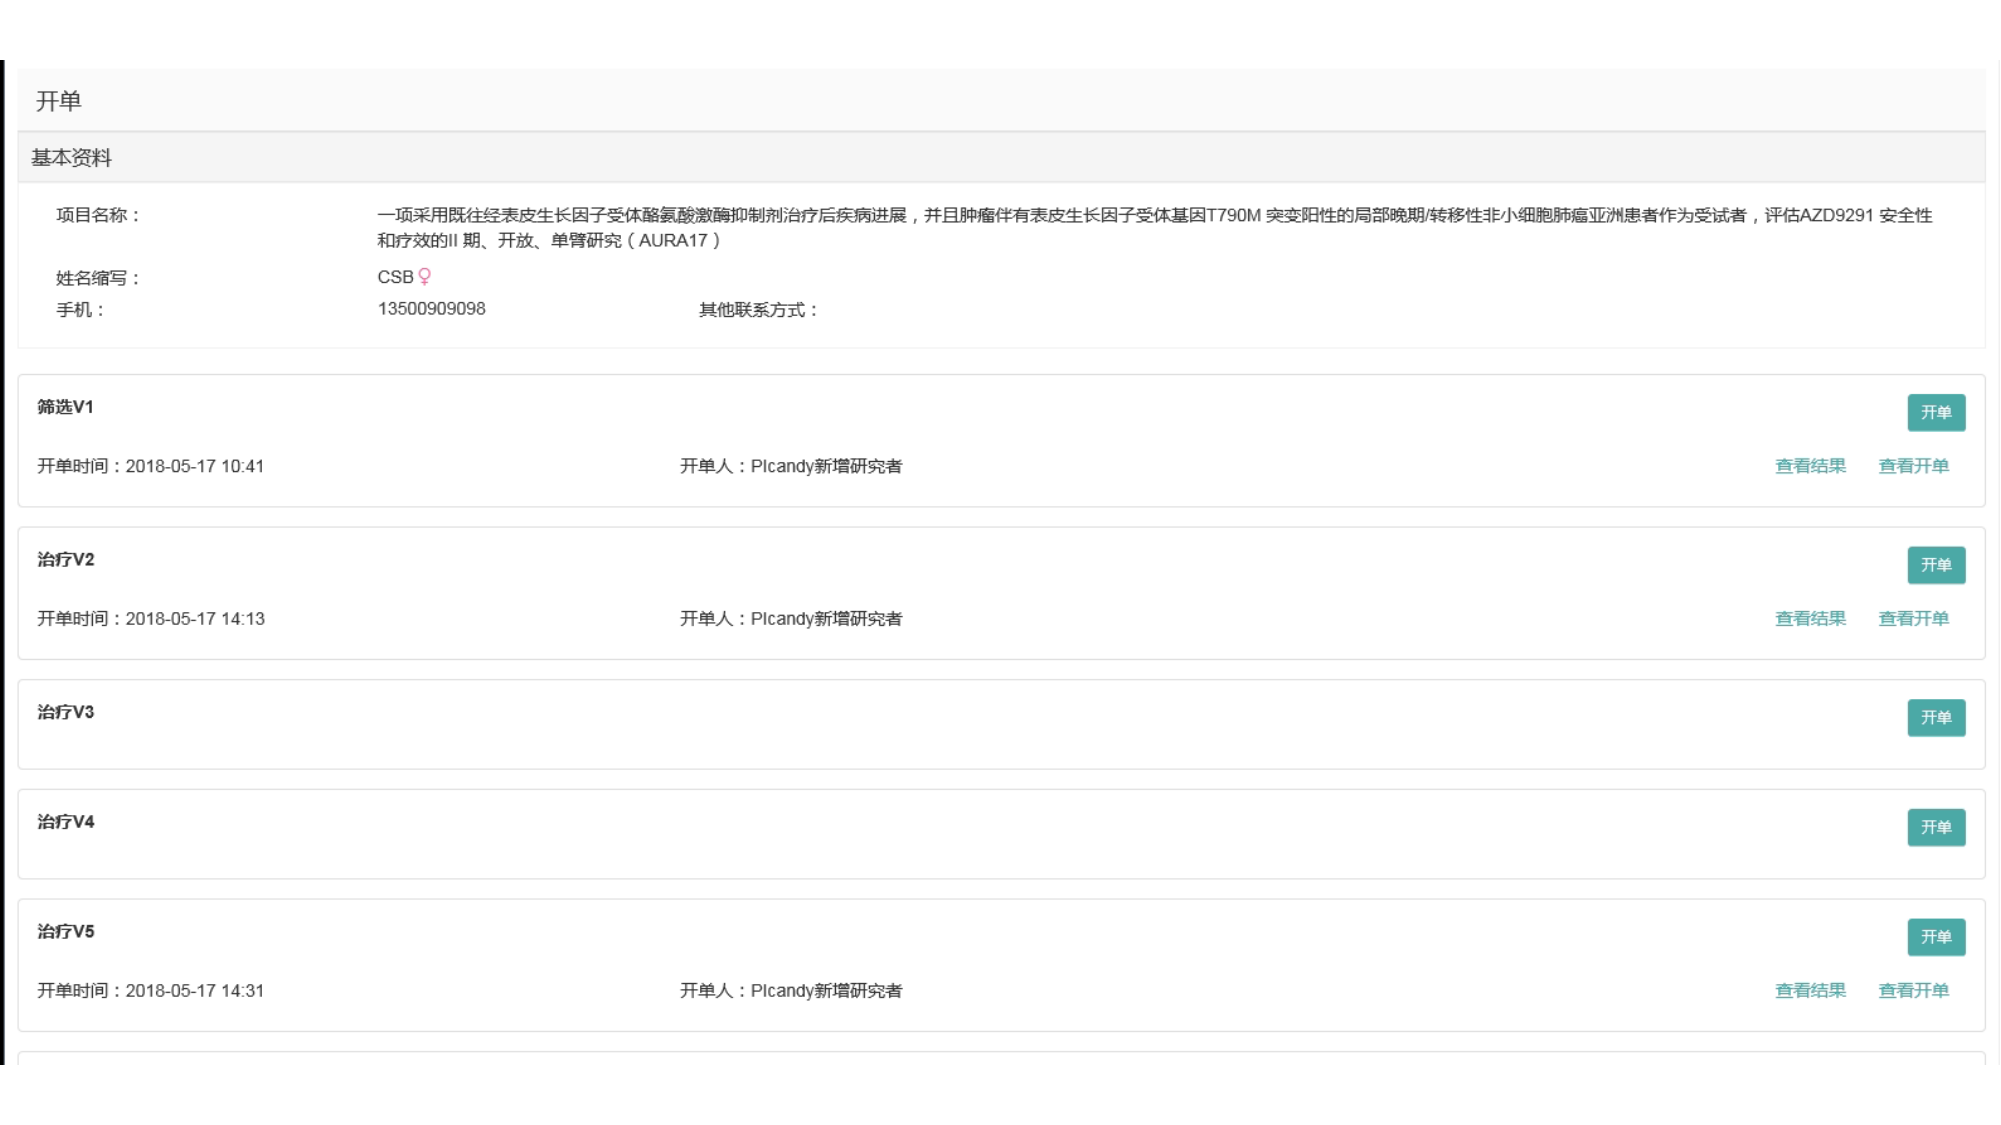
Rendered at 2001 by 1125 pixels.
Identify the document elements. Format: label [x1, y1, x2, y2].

picture [0, 60, 2000, 1065]
